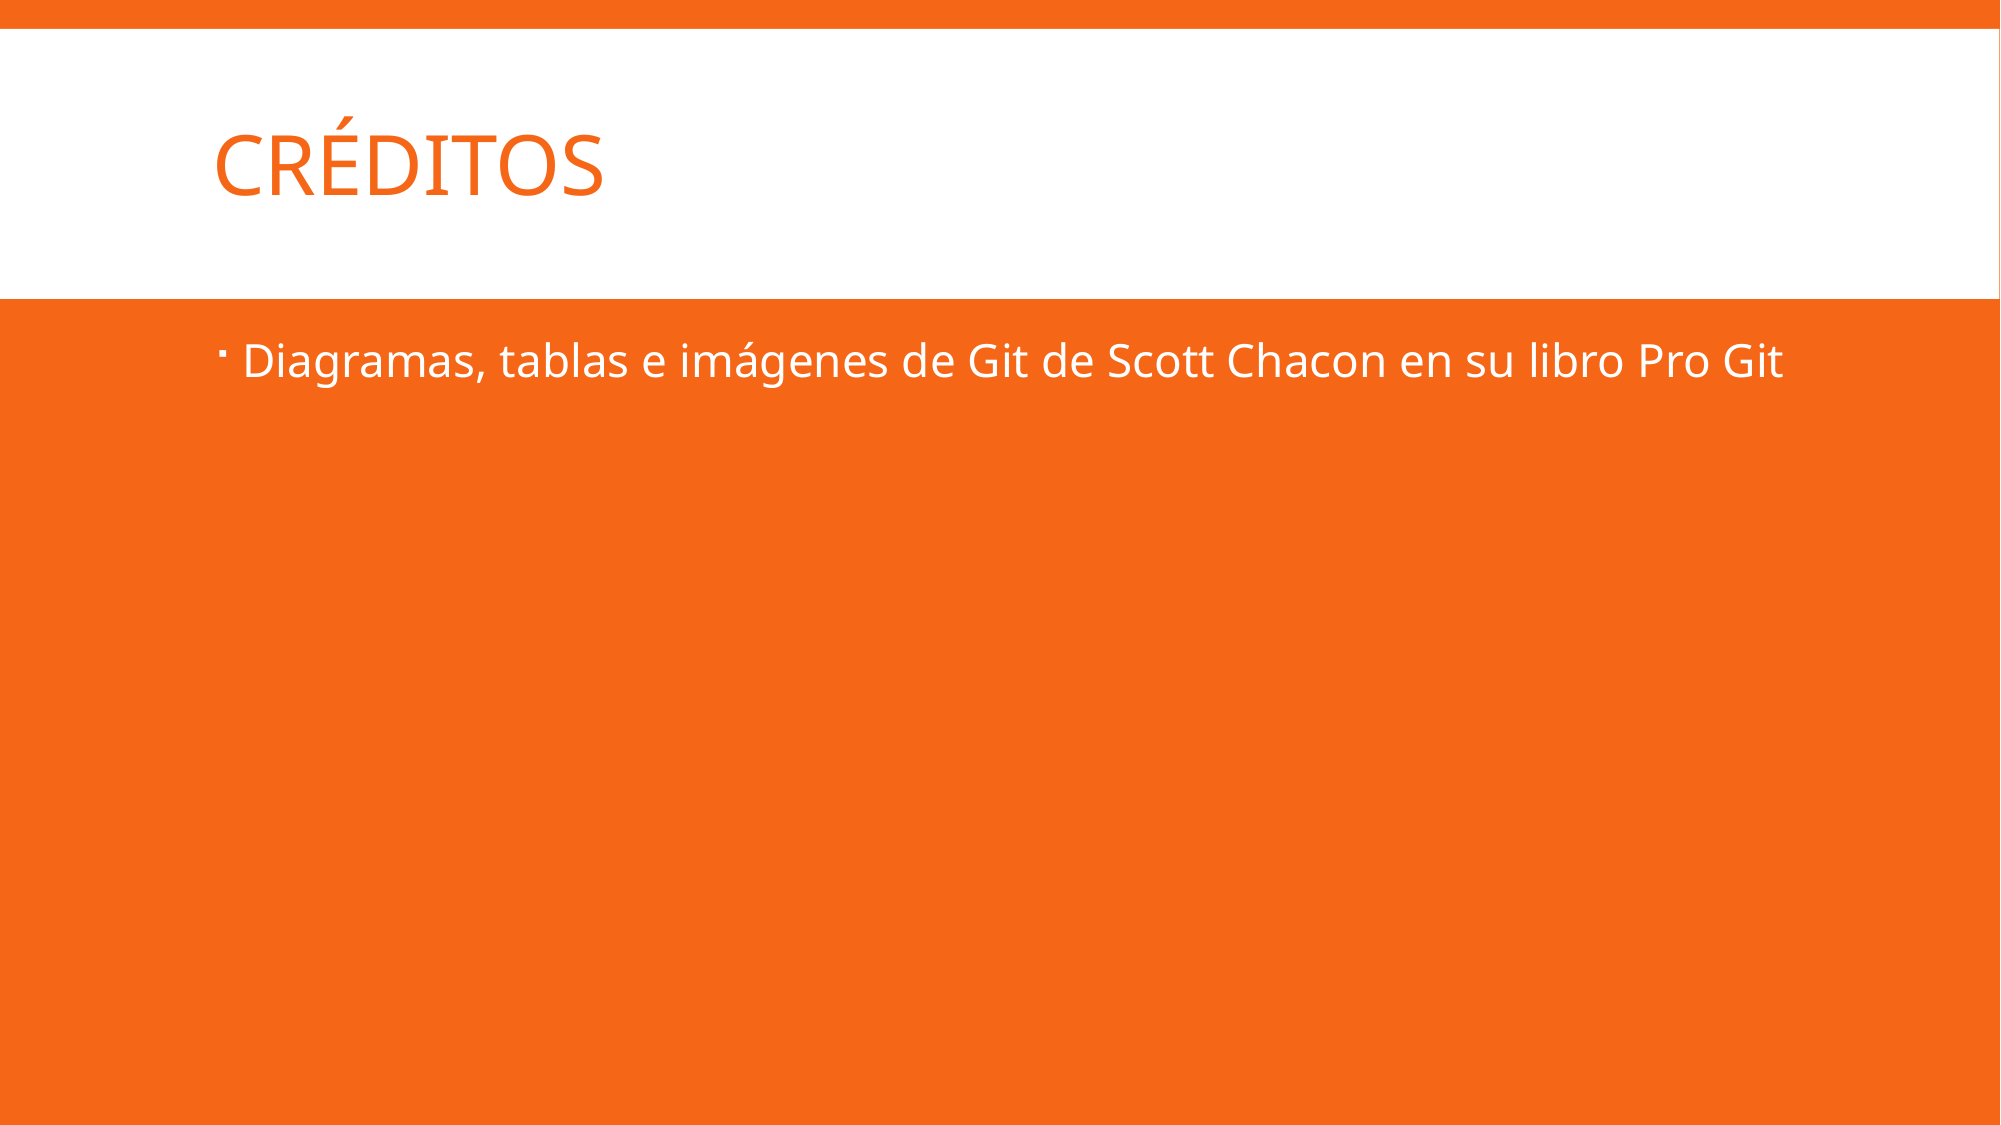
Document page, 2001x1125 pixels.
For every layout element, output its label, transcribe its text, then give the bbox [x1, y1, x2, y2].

title Créditos [197, 46, 1803, 295]
list Diagramas, tablas e imágenes de Git de Scott Chacon en su libro Pro Git [197, 329, 1803, 1020]
